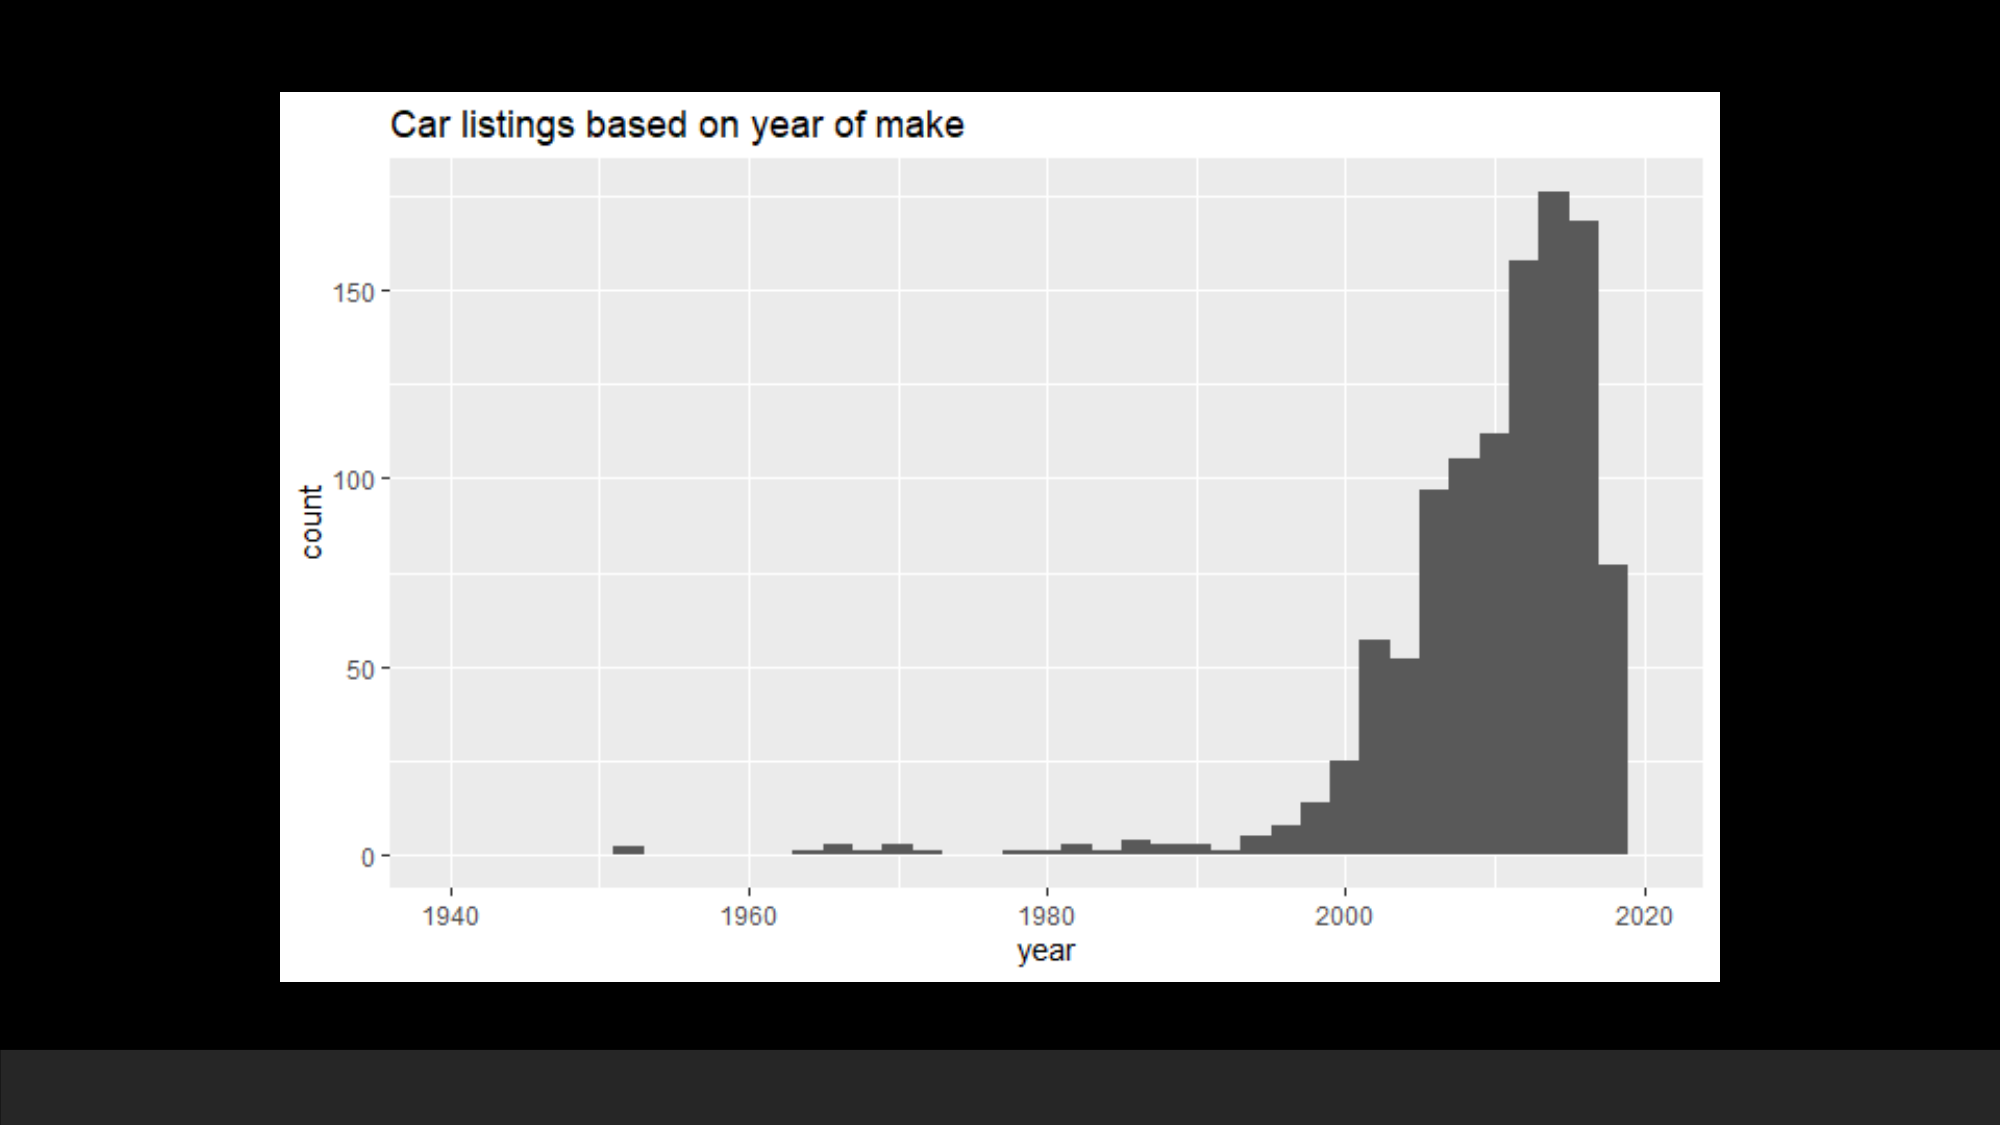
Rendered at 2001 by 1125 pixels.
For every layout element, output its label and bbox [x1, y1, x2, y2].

picture [279, 92, 1721, 983]
